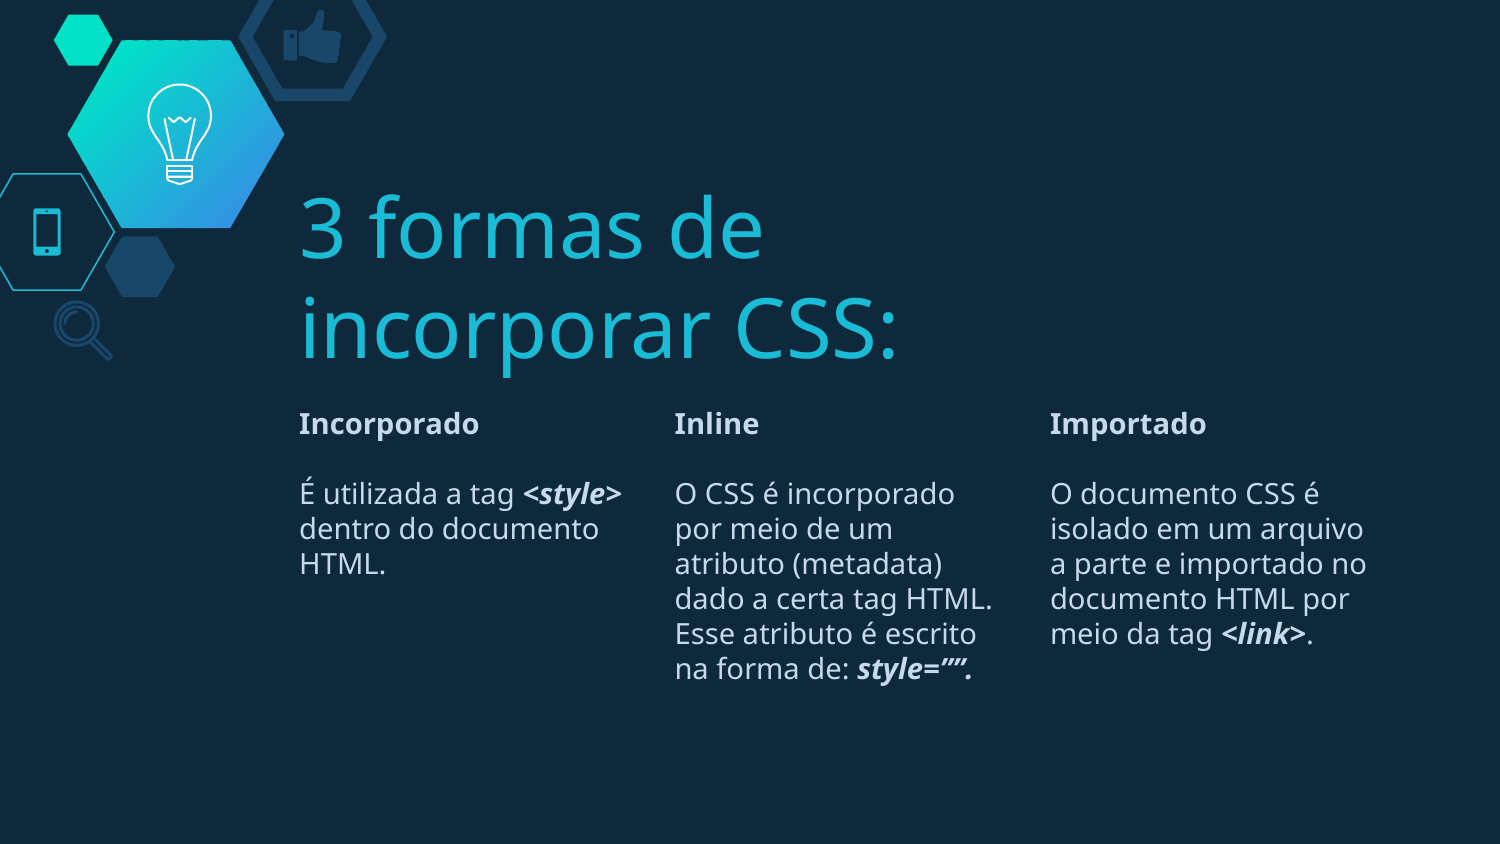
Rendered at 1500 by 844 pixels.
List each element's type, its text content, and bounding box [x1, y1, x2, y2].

list Inline O CSS é incorporado por meio de um atributo (metadata) dado a certa tag HTML. Esse atributo é escrito na forma de: style=””. [659, 390, 1017, 808]
title 3 formas de incorporar CSS: [284, 284, 1096, 391]
list Importado O documento CSS é isolado em um arquivo a parte e importado no documento HTML por meio da tag <link>. [1035, 390, 1393, 808]
list Incorporado É utilizada a tag <style> dentro do documento HTML. [284, 390, 642, 808]
